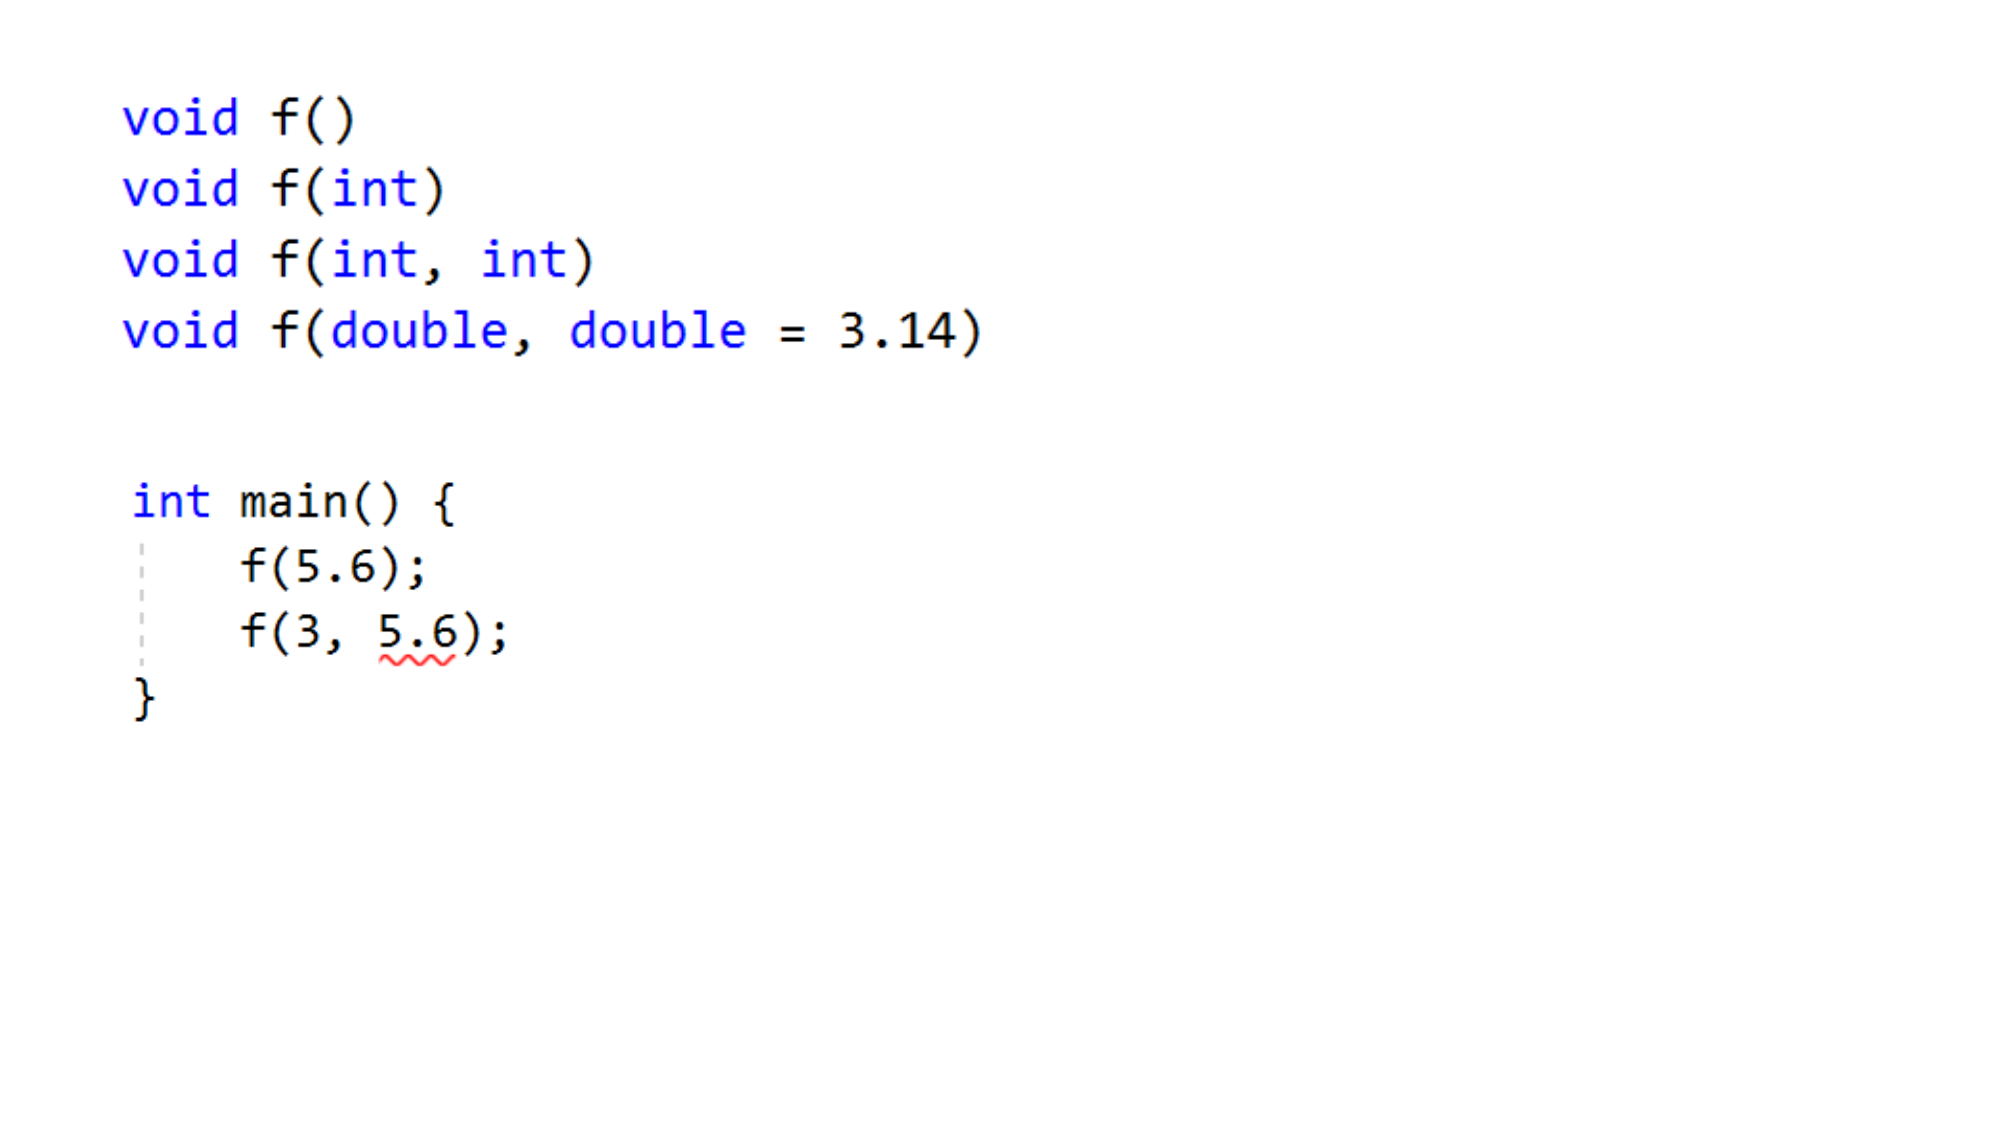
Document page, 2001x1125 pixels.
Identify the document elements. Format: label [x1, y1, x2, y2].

picture [109, 75, 1005, 365]
picture [127, 464, 524, 739]
